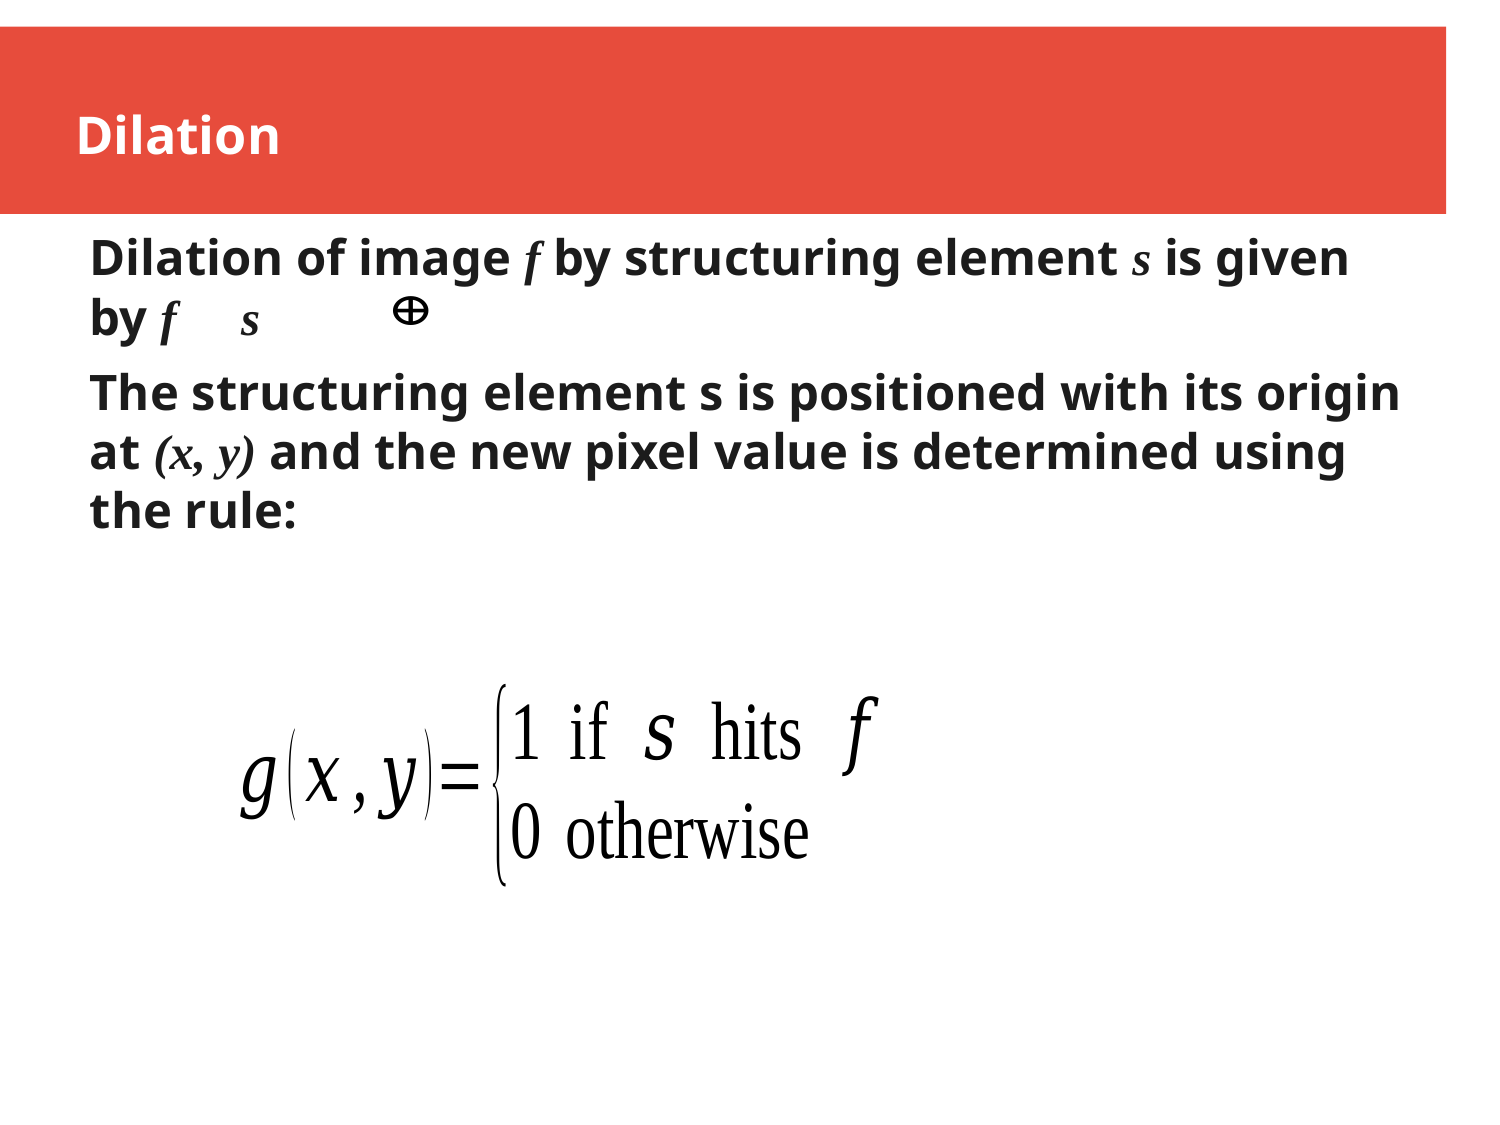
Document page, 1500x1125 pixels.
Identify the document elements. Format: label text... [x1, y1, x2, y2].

text_box Dilation of image f by structuring element s is given by f s The structuring element s is positioned with its origin at (x, y) and the new pixel value is determined using the rule: [75, 218, 1425, 1125]
text_box Dilation [74, 88, 333, 165]
